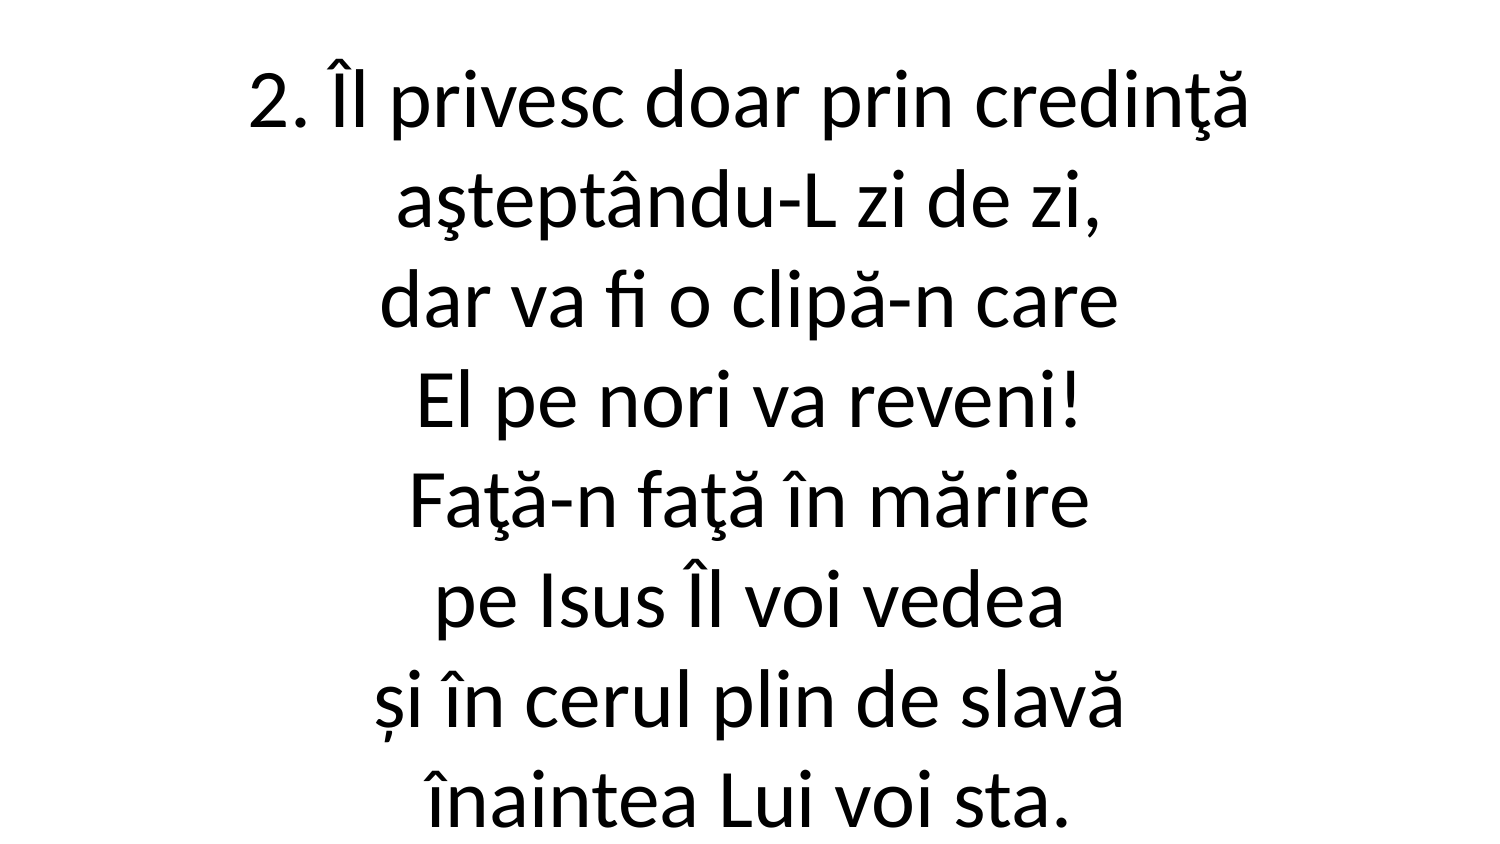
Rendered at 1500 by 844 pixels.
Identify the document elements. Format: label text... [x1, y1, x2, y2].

text_box 2. Îl privesc doar prin credinţă aşteptându-L zi de zi, dar va fi o clipă-n care El pe nori va reveni! Faţă-n faţă în mărire pe Isus Îl voi vedea și în cerul plin de slavă înaintea Lui voi sta. [232, 0, 1267, 844]
